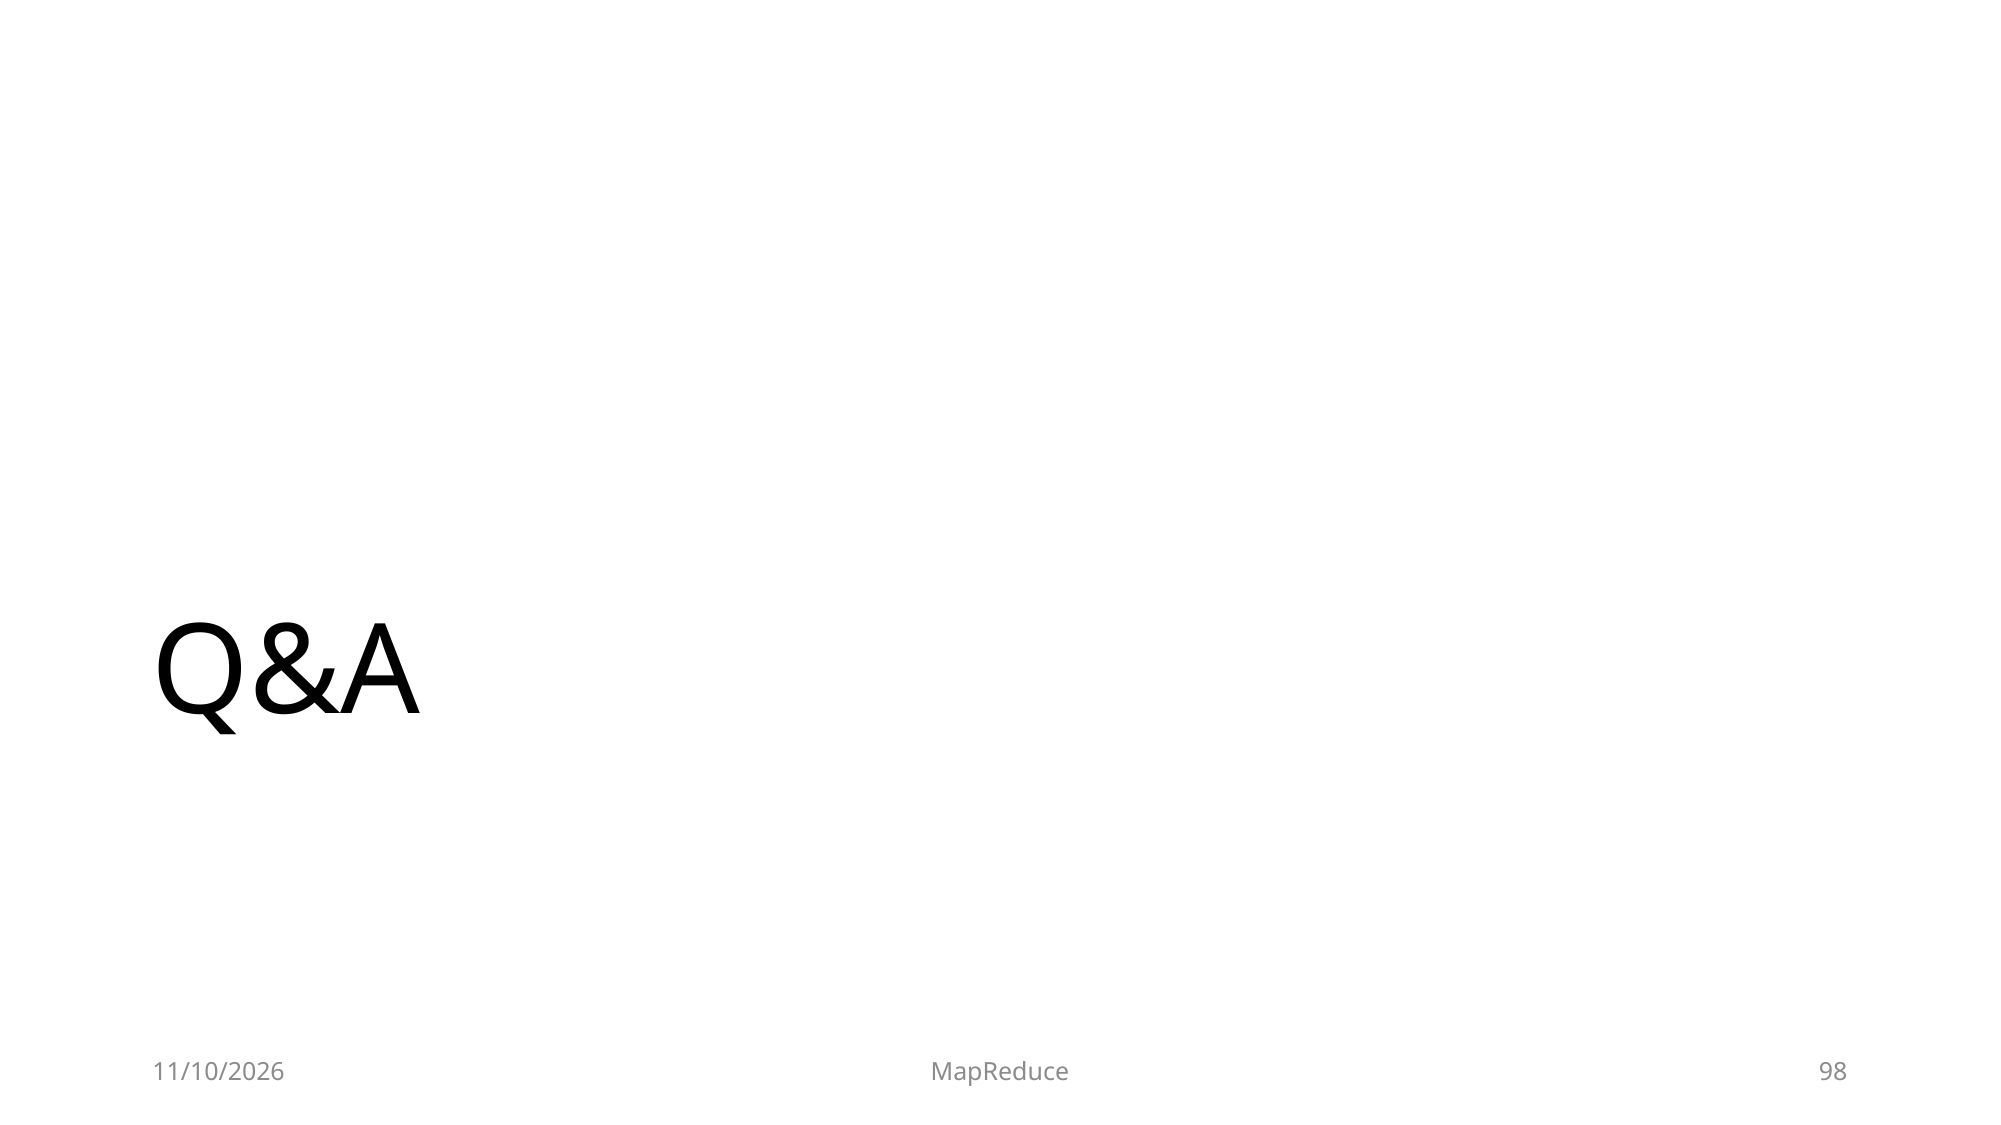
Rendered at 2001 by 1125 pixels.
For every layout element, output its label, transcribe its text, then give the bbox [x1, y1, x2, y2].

footer MapReduce [662, 1042, 1338, 1103]
title Q&A [136, 280, 1862, 749]
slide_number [137, 1042, 588, 1103]
slide_number 98 [1412, 1042, 1863, 1103]
